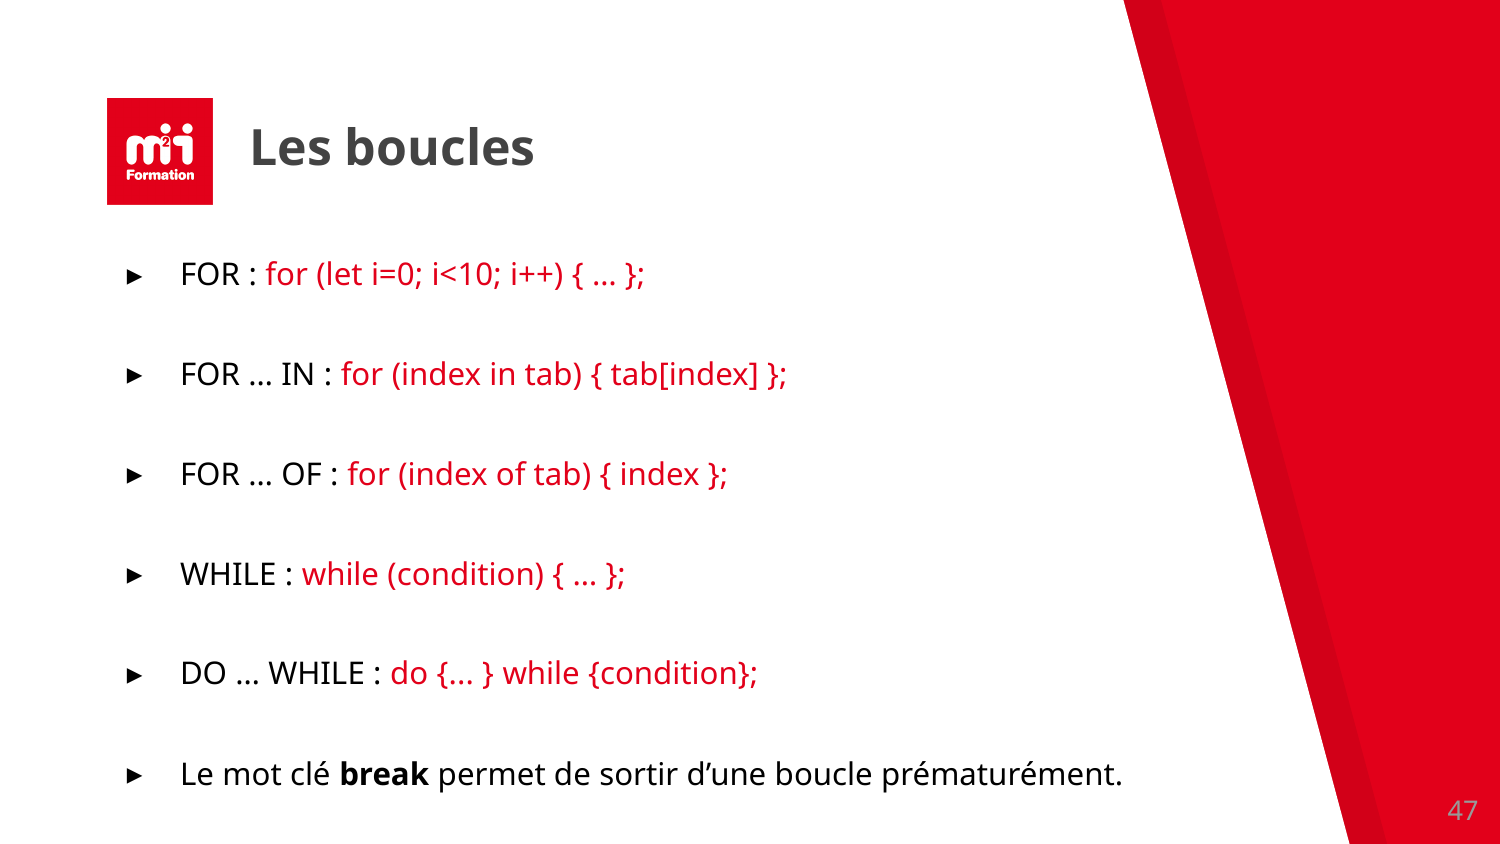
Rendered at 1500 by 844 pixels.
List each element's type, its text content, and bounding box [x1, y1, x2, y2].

picture [106, 98, 214, 206]
slide_number ‹#› [1403, 779, 1494, 844]
title Les boucles [234, 123, 1115, 191]
list FOR : for (let i=0; i<10; i++) { … }; FOR … IN : for (index in tab) { tab[index] }; FOR … OF : for (index of tab) { index }; WHILE : while (condition) { … }; DO … WHILE : do {... } while {condition}; Le mot clé break permet de sortir d’une boucle prématurément. [90, 239, 1259, 814]
